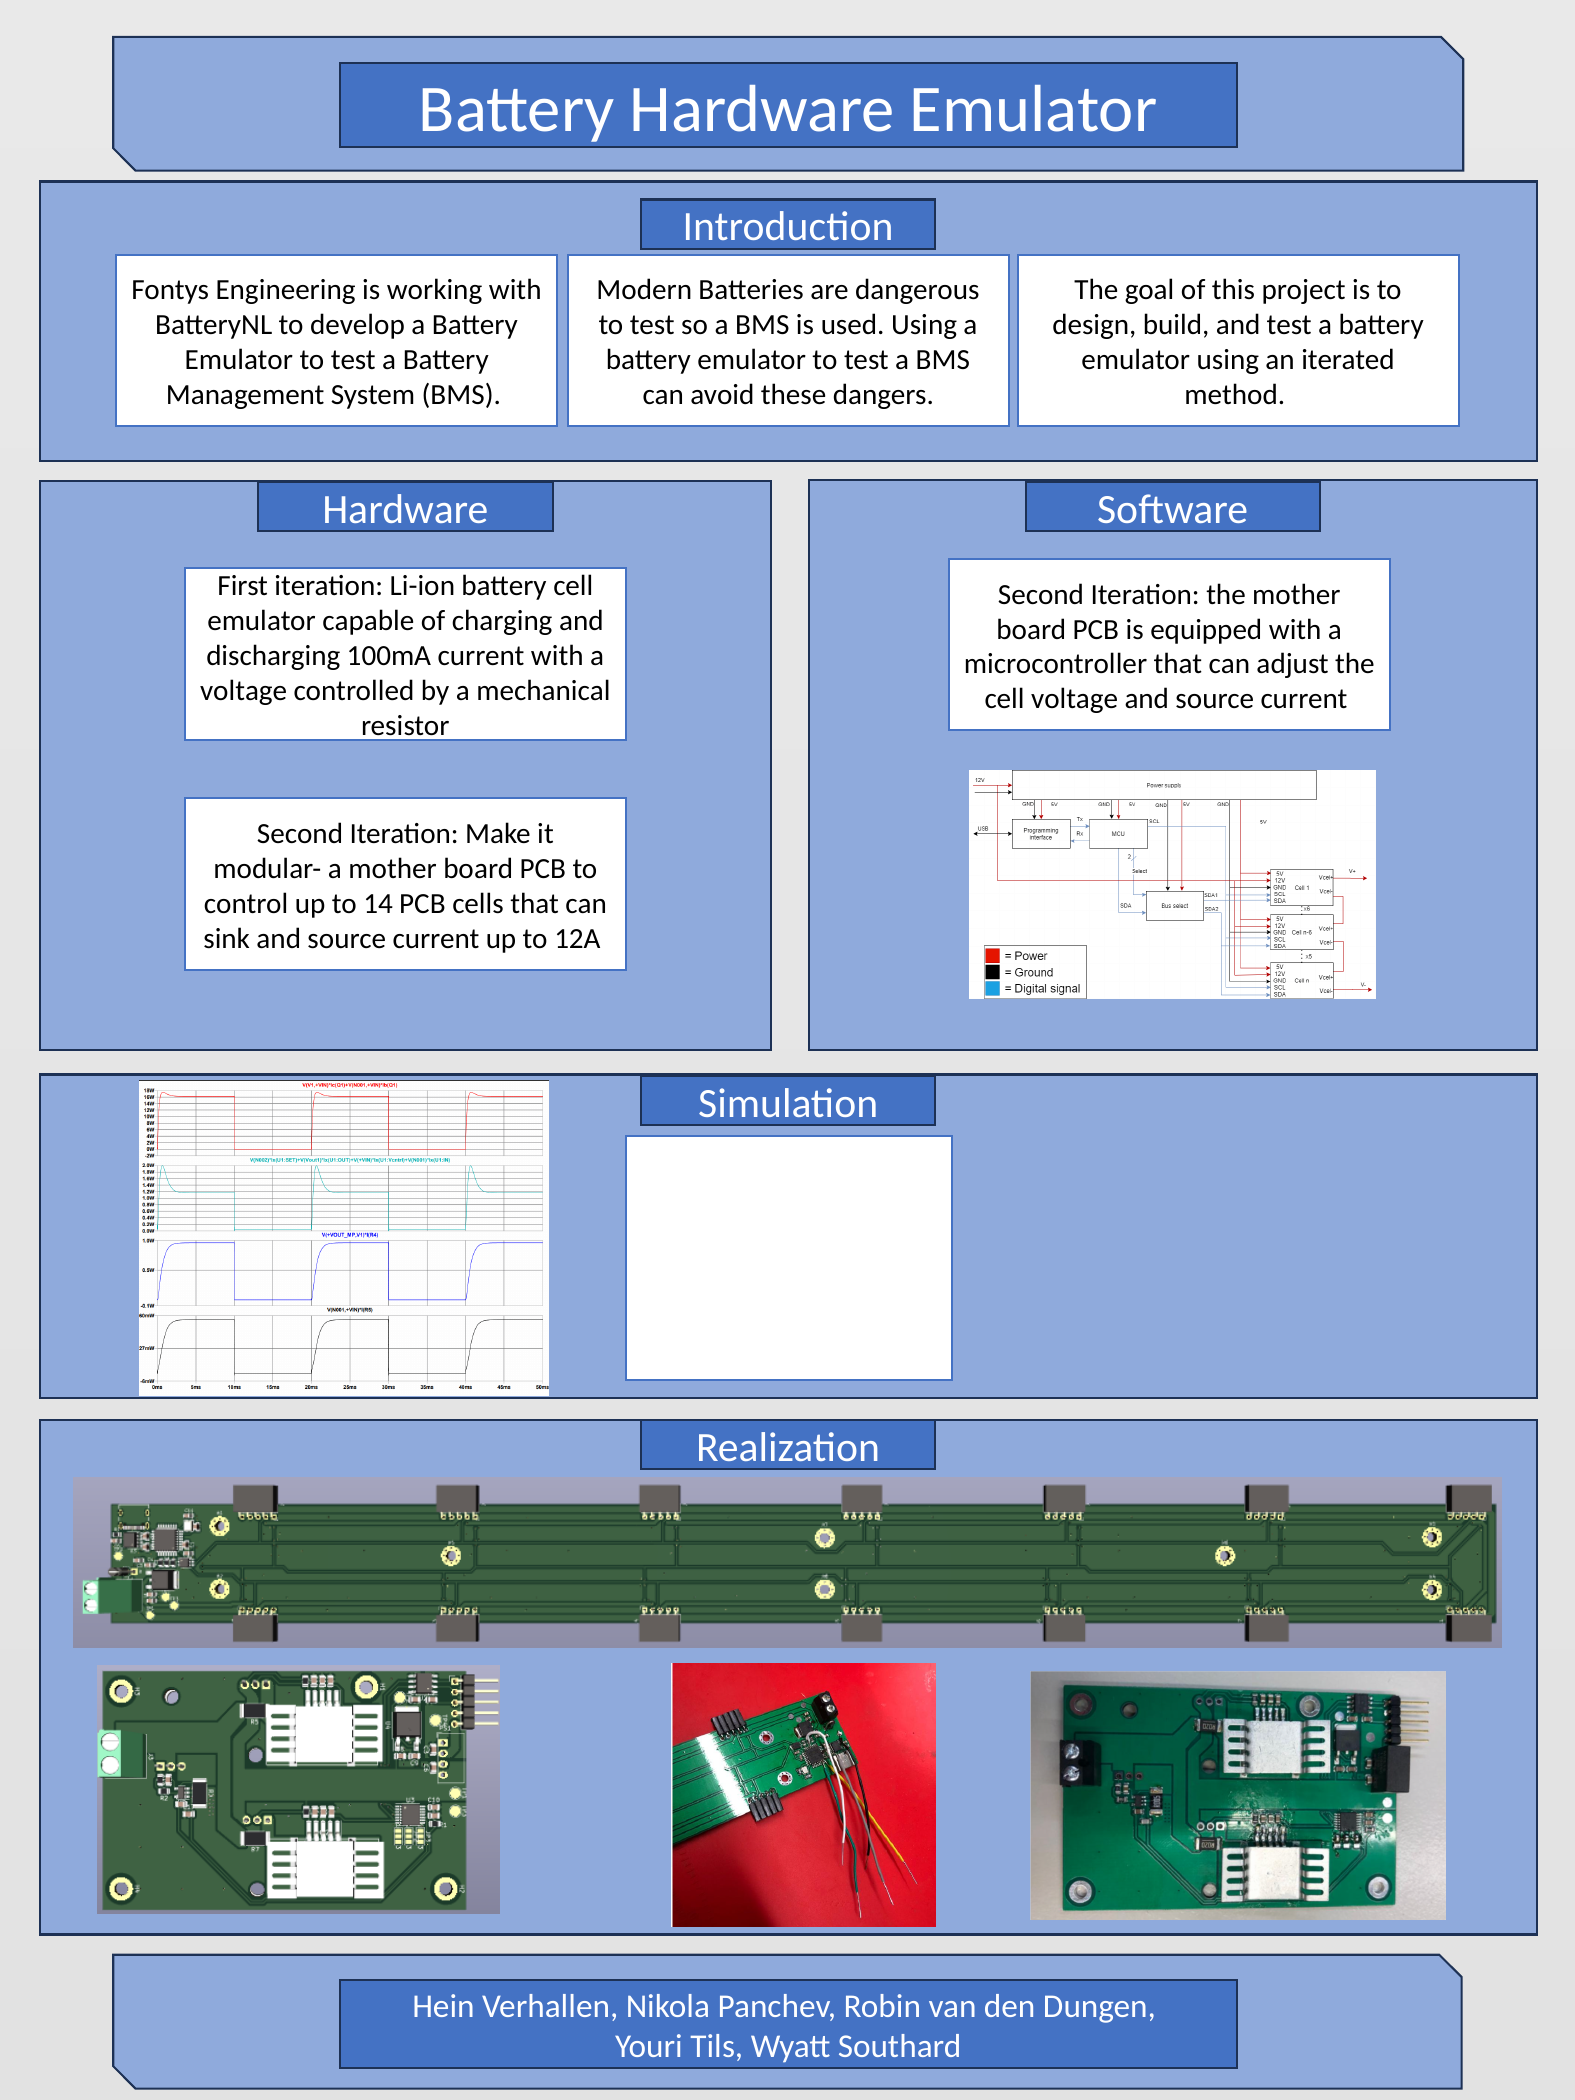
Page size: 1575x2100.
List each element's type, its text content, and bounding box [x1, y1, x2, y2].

text_box Fontys Engineering is working with BatteryNL to develop a Battery Emulator to test a Battery Management System (BMS). [115, 254, 558, 427]
picture [139, 1080, 549, 1396]
text_box [112, 1953, 1463, 2090]
text_box [39, 1419, 1538, 1936]
text_box [39, 180, 1538, 462]
text_box The goal of this project is to design, build, and test a battery emulator using an iterated method. [1017, 254, 1460, 427]
text_box [625, 1135, 953, 1381]
picture [73, 1477, 1502, 2004]
text_box First iteration: Li-ion battery cell emulator capable of charging and discharging 100mA current with a voltage controlled by a mechanical resistor [184, 567, 627, 741]
picture [969, 770, 1376, 999]
text_box Battery Hardware Emulator [339, 62, 1238, 148]
text_box Hein Verhallen, Nikola Panchev, Robin van den Dungen, Youri Tils, Wyatt Southard [339, 1979, 1238, 2069]
text_box Second Iteration: Make it modular- a mother board PCB to control up to 14 PCB cells that can sink and source current up to 12A [184, 797, 627, 971]
text_box [112, 35, 1465, 172]
text_box [808, 479, 1538, 1051]
text_box Realization [640, 1419, 936, 1470]
text_box Introduction [640, 198, 936, 250]
text_box Simulation [640, 1075, 936, 1126]
picture [96, 1665, 500, 1914]
text_box [39, 1073, 1538, 1399]
text_box Second Iteration: the mother board PCB is equipped with a microcontroller that can adjust the cell voltage and source current [948, 558, 1391, 731]
text_box Software [1025, 481, 1321, 532]
picture [671, 1663, 936, 1927]
text_box [39, 480, 772, 1051]
text_box Hardware [257, 481, 554, 532]
text_box Modern Batteries are dangerous to test so a BMS is used. Using a battery emulator to test a BMS can avoid these dangers. [567, 254, 1010, 427]
